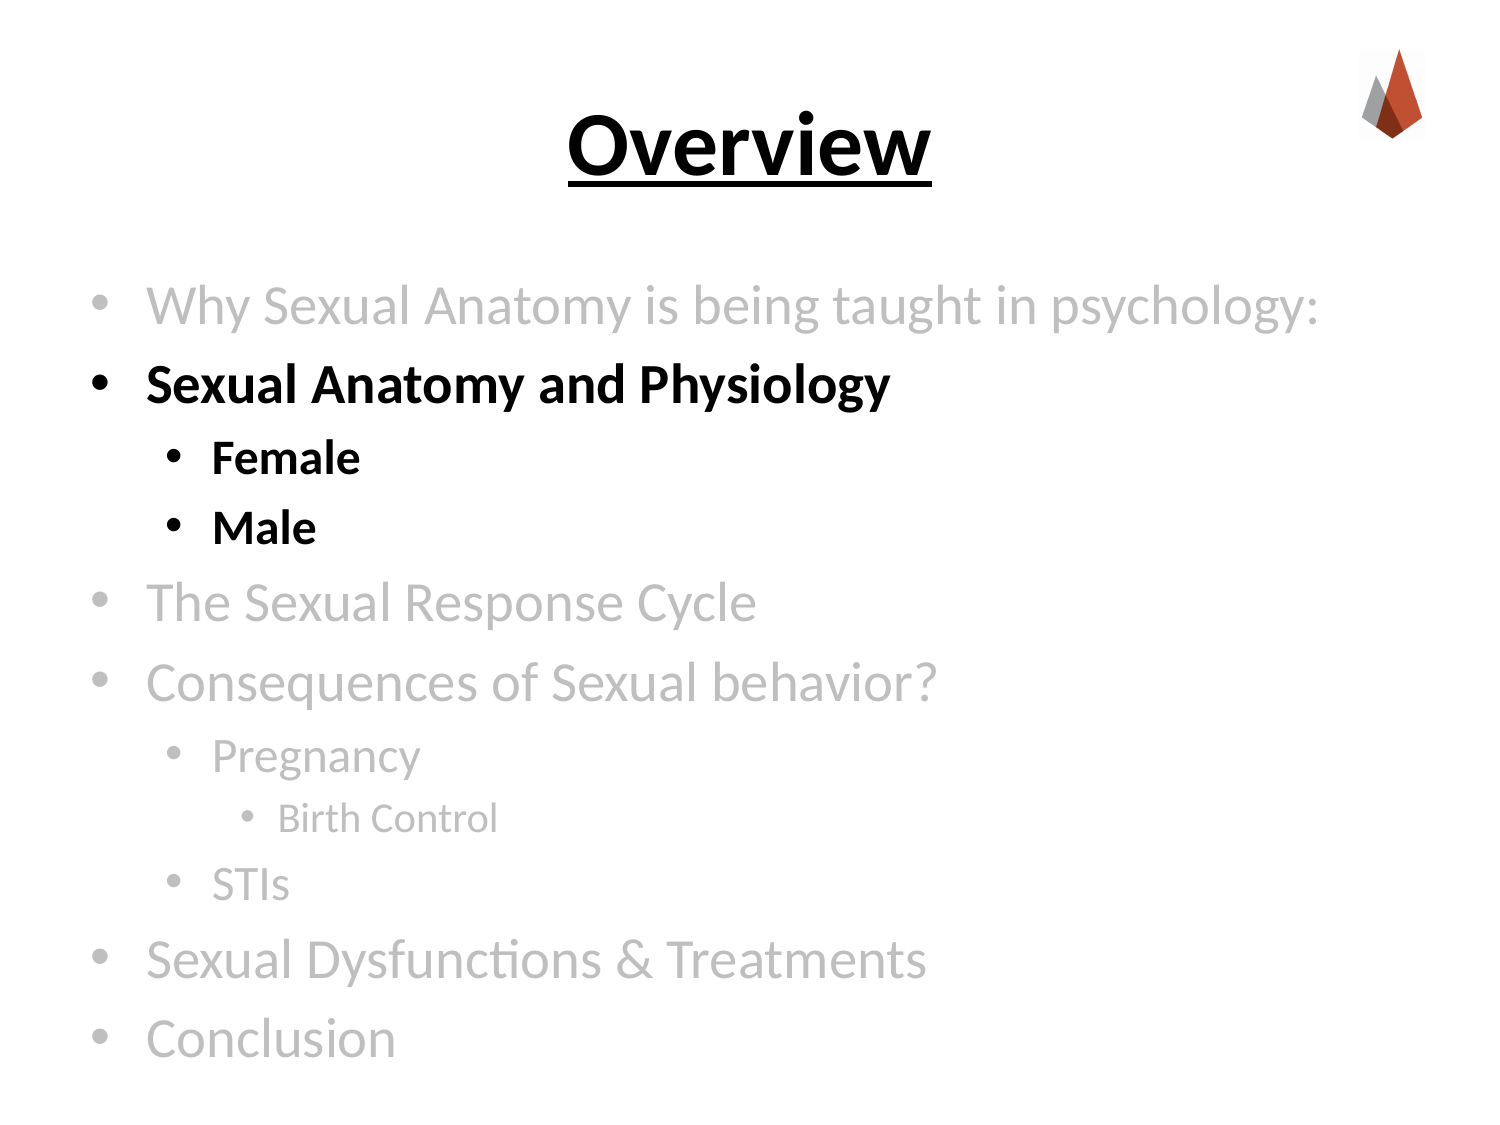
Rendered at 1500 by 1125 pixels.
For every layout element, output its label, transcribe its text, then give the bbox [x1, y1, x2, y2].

list Why Sexual Anatomy is being taught in psychology: Sexual Anatomy and Physiology Female Male The Sexual Response Cycle Consequences of Sexual behavior? Pregnancy Birth Control STIs Sexual Dysfunctions & Treatments Conclusion [75, 260, 1393, 1080]
title Overview [75, 45, 1425, 233]
